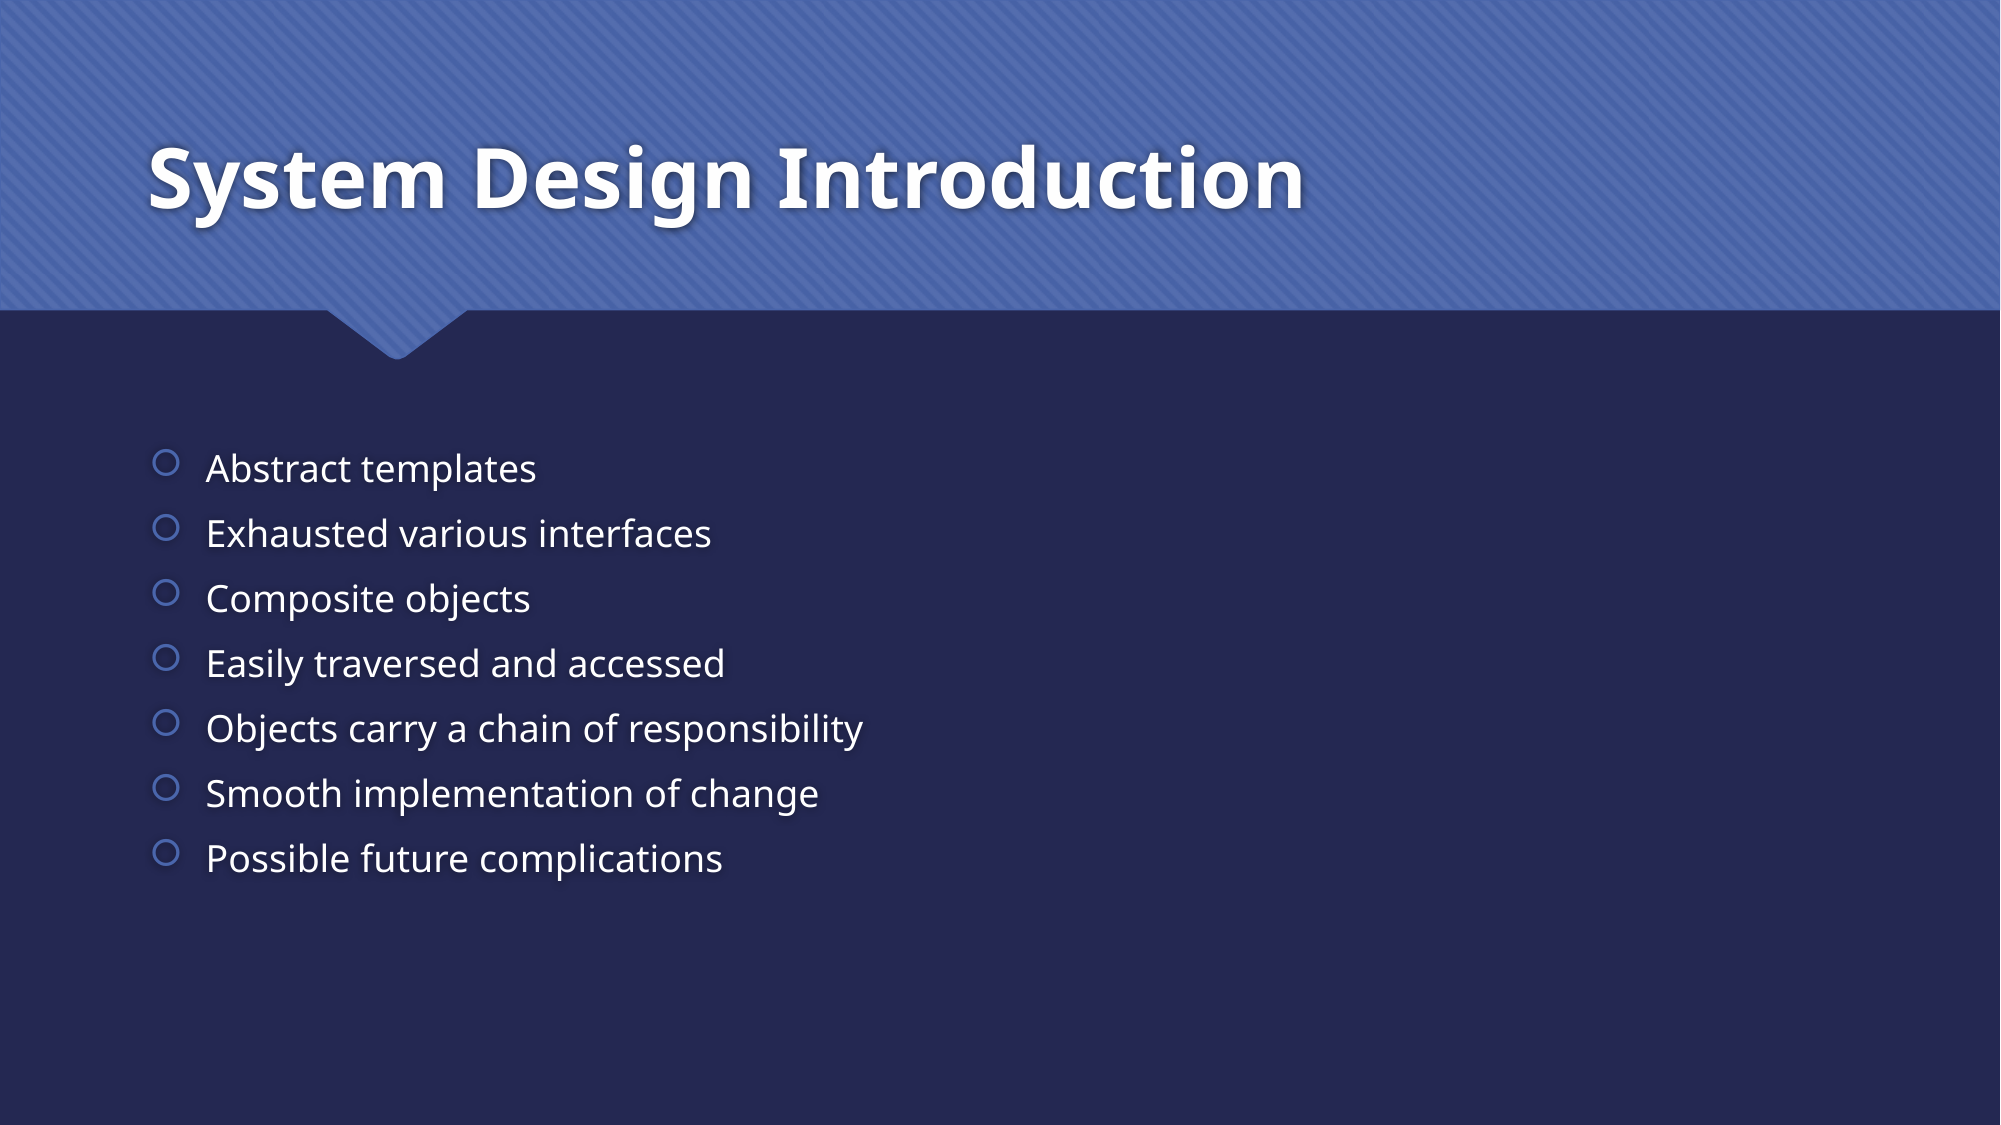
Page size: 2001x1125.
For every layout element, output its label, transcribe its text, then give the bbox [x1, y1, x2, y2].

title System Design Introduction [132, 73, 1868, 233]
list Abstract templates Exhausted various interfaces Composite objects Easily traversed and accessed Objects carry a chain of responsibility Smooth implementation of change Possible future complications [134, 364, 1866, 962]
